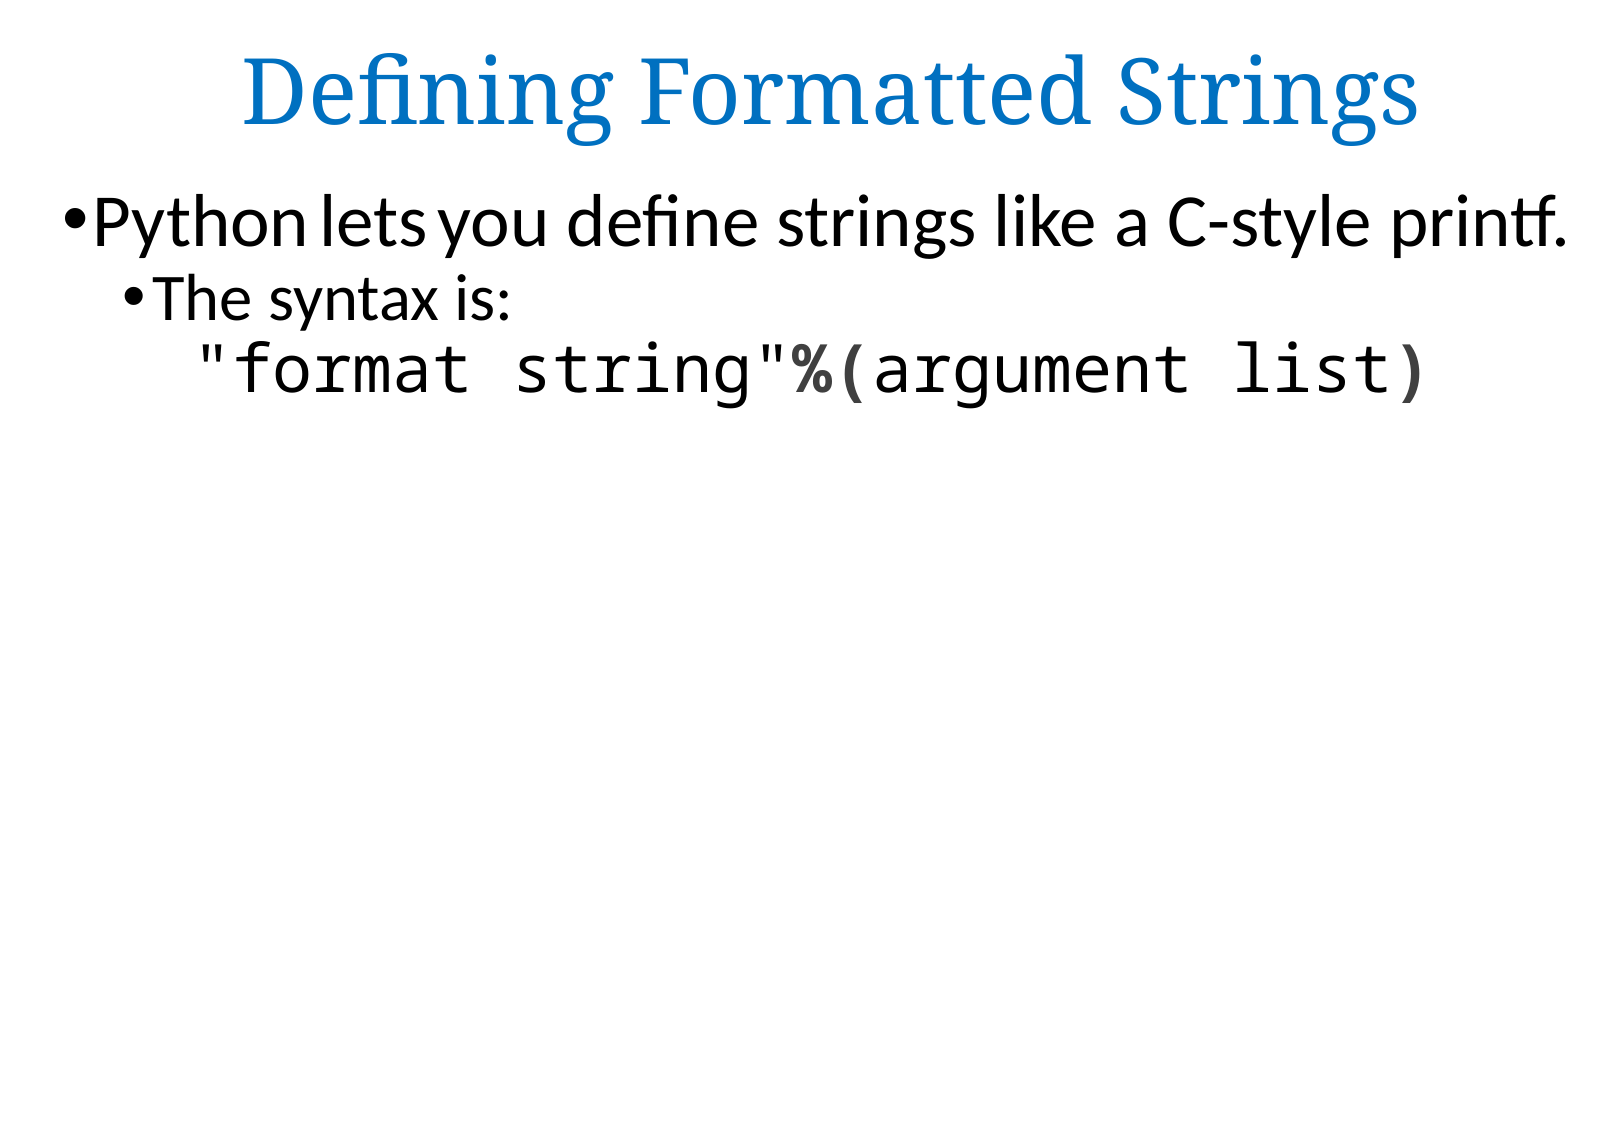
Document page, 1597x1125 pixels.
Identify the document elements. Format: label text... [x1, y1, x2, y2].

text_box Defining Formatted Strings [91, 26, 1597, 163]
list Python lets you define strings like a C-style printf. The syntax is: "format string"%(argument list) [47, 174, 1597, 1125]
